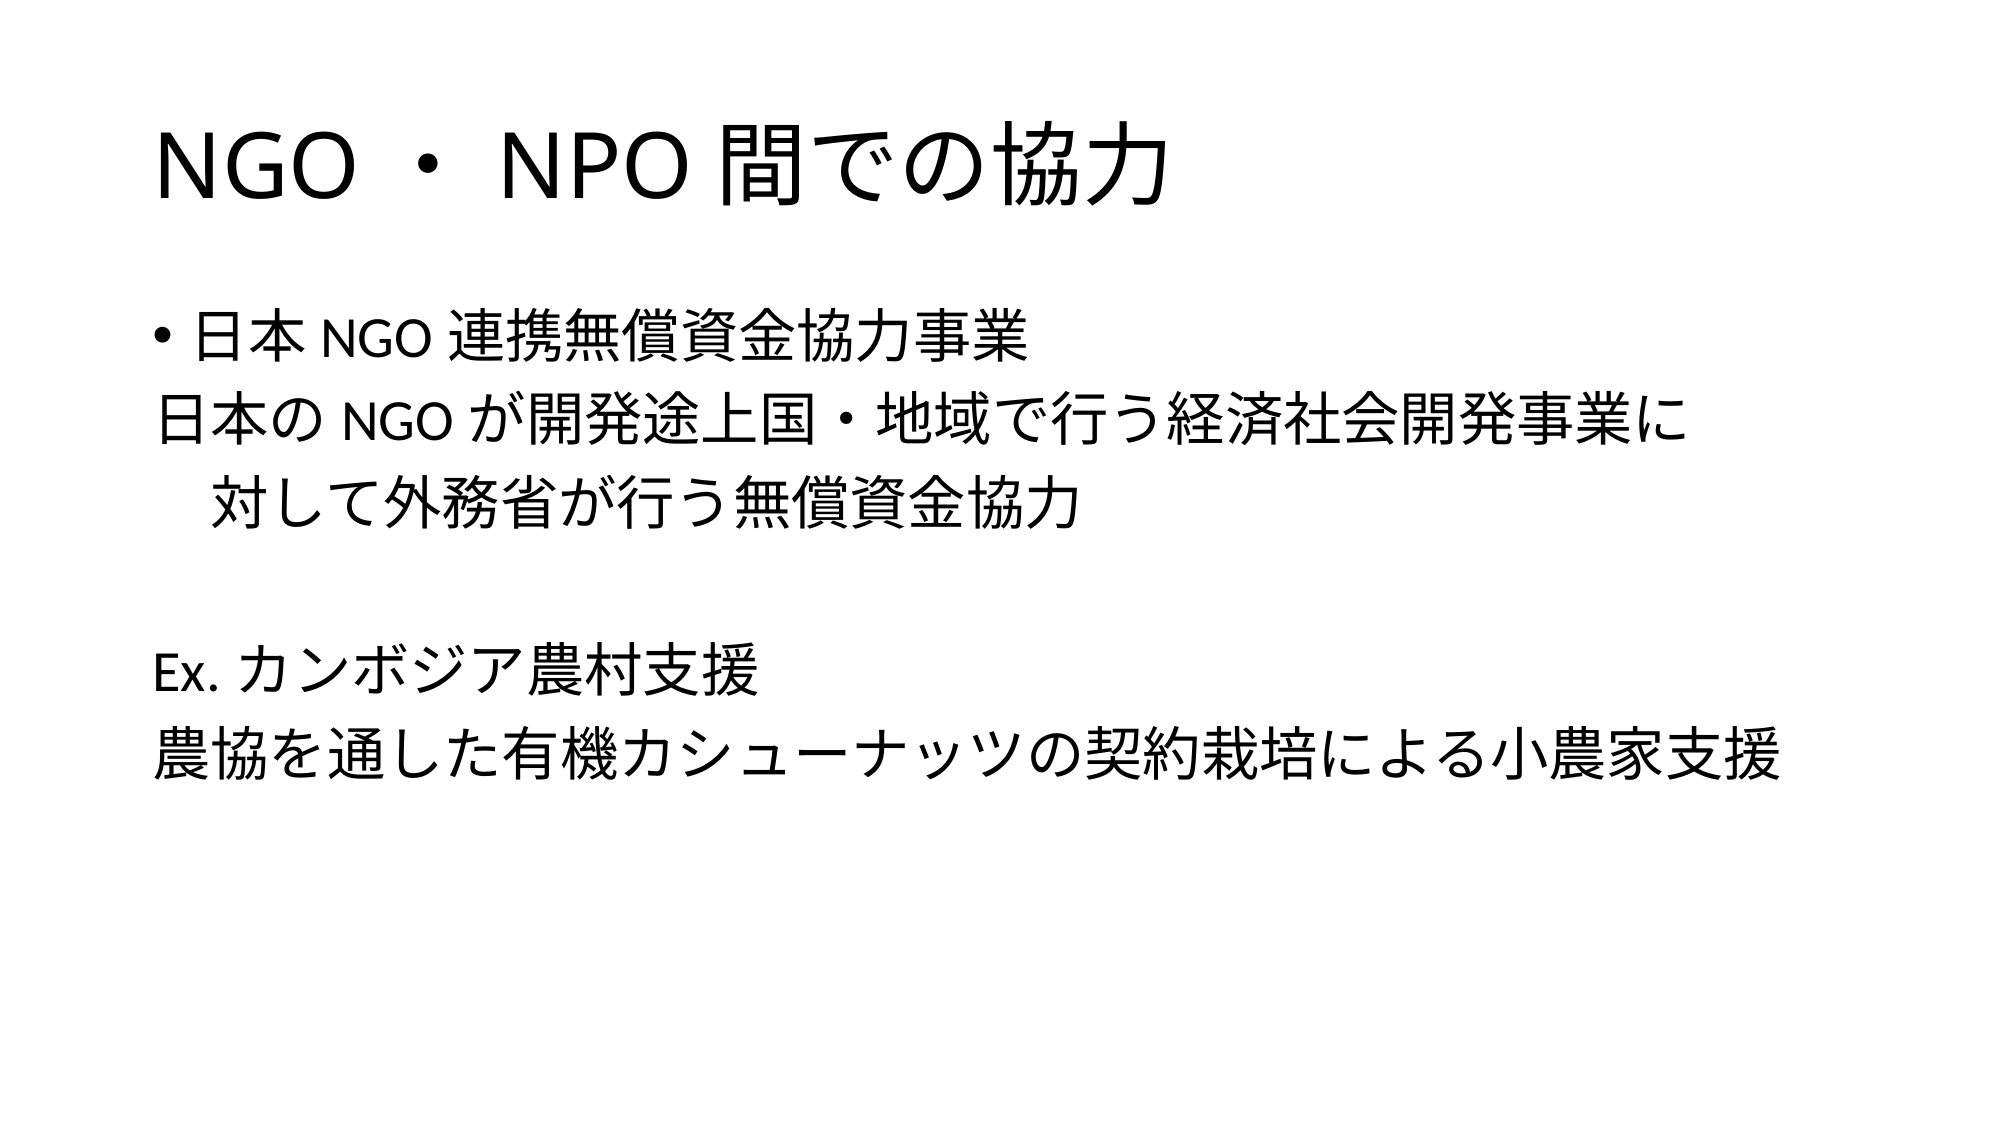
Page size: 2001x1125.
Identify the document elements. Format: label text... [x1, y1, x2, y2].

title NGO・NPO間での協力 [137, 59, 1863, 278]
list 日本NGO連携無償資金協力事業 日本のNGOが開発途上国・地域で行う経済社会開発事業に 対して外務省が行う無償資金協力 Ex.カンボジア農村支援 農協を通した有機カシューナッツの契約栽培による小農家支援 [137, 299, 1863, 1014]
